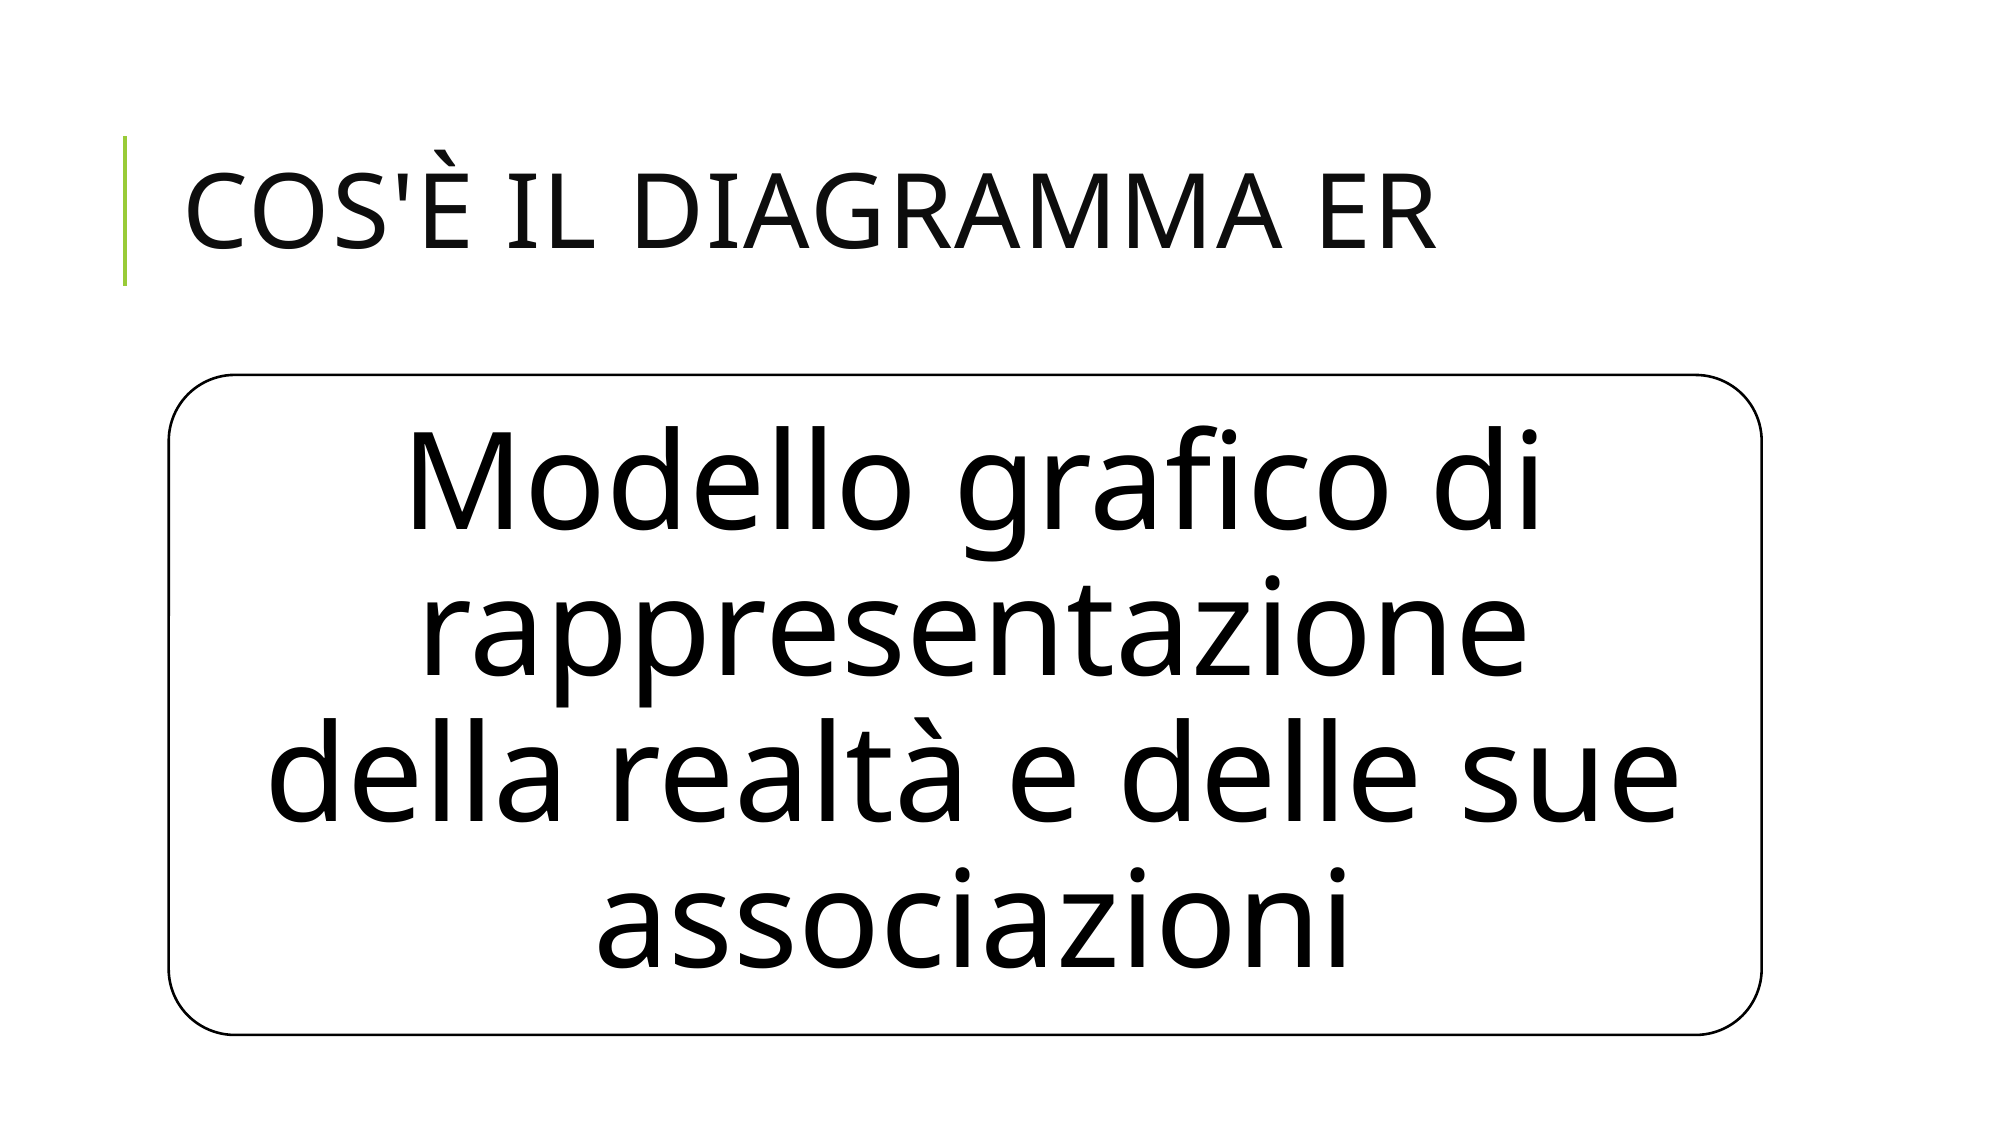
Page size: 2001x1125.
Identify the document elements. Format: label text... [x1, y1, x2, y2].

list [167, 374, 1763, 1036]
title Cos'è il diagramma er [168, 96, 1763, 342]
